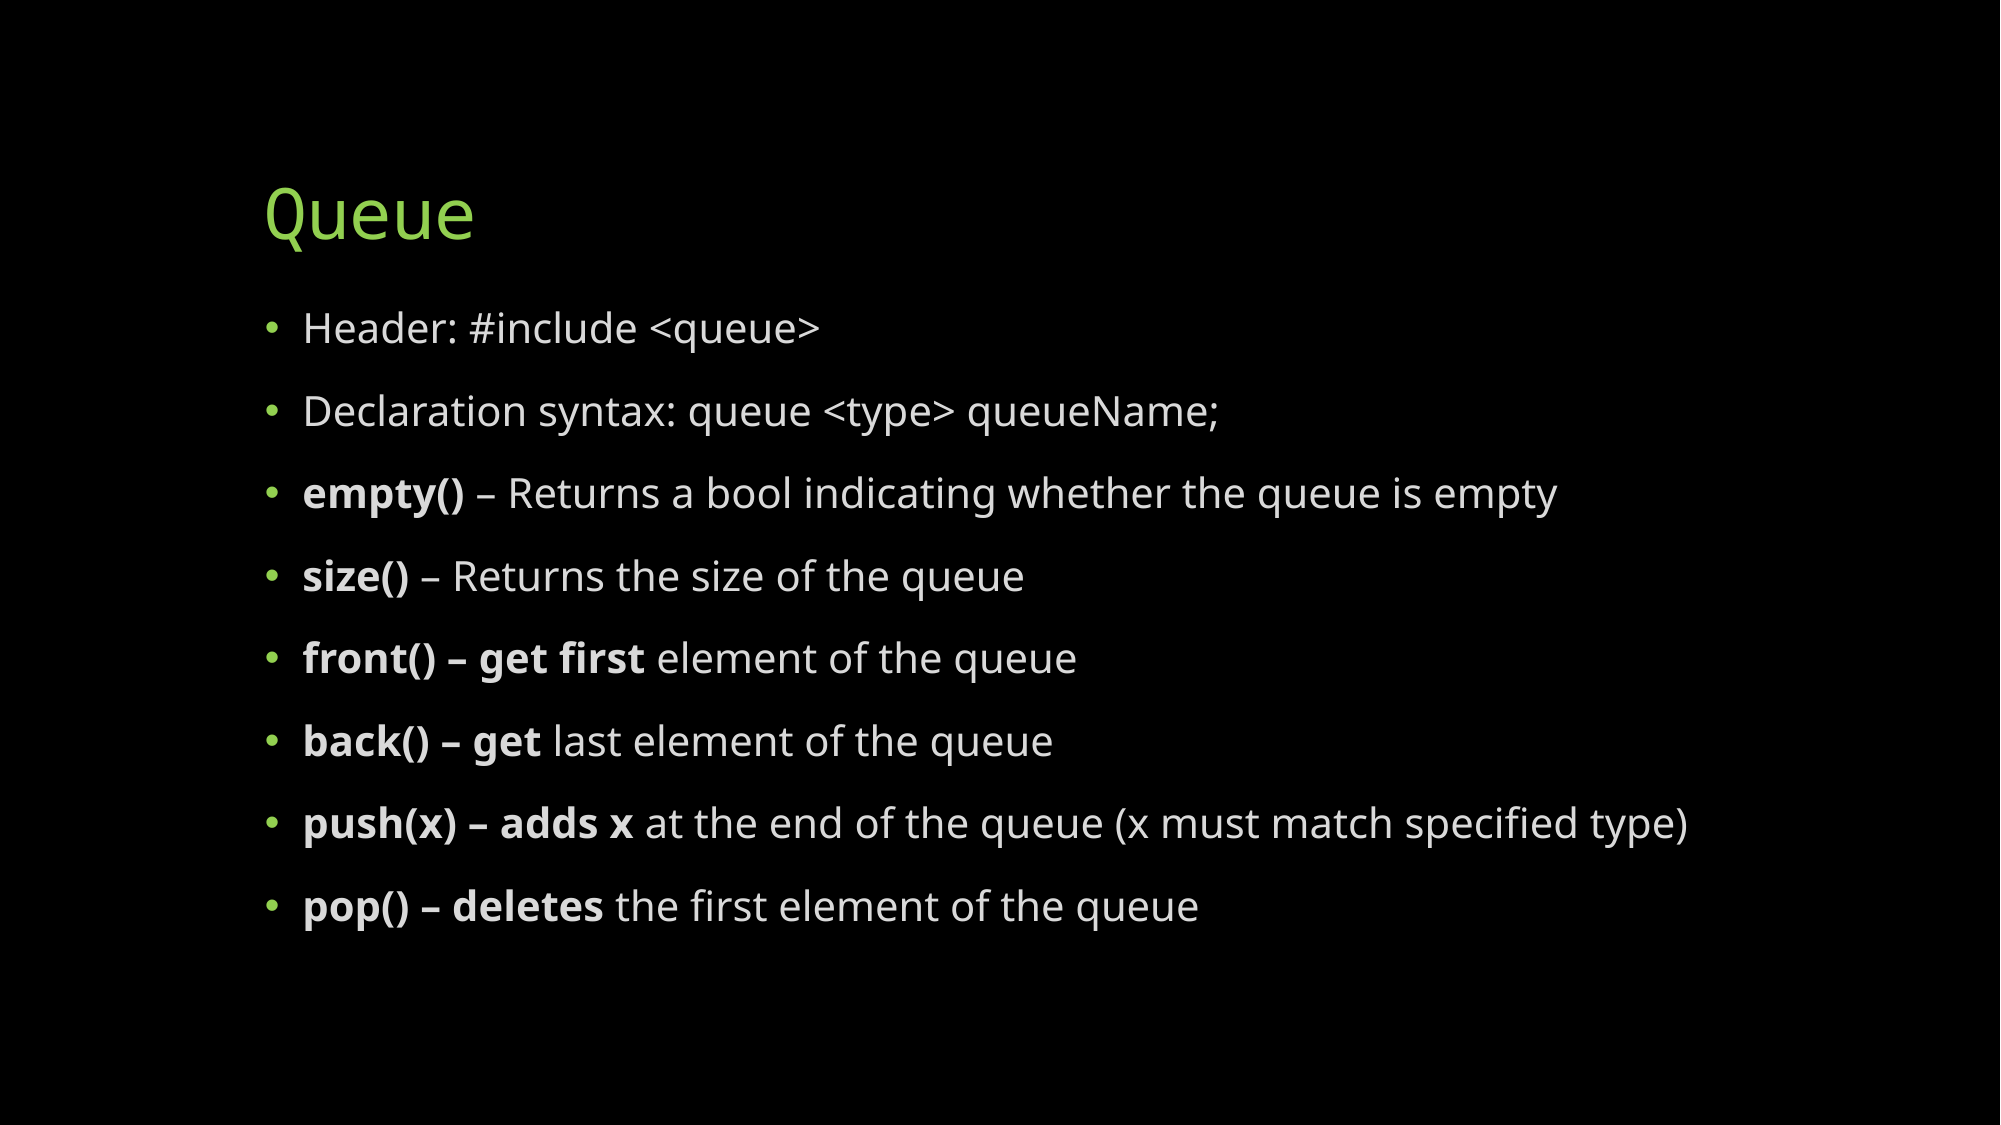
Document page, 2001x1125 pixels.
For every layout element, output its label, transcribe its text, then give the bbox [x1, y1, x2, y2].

list Header: #include <queue> Declaration syntax: queue <type> queueName; empty() – Returns a bool indicating whether the queue is empty size() – Returns the size of the queue front() – get first element of the queue back() – get last element of the queue push(x) – adds x at the end of the queue (x must match specified type) pop() – deletes the first element of the queue [249, 299, 1750, 1000]
title Queue [249, 75, 1750, 263]
